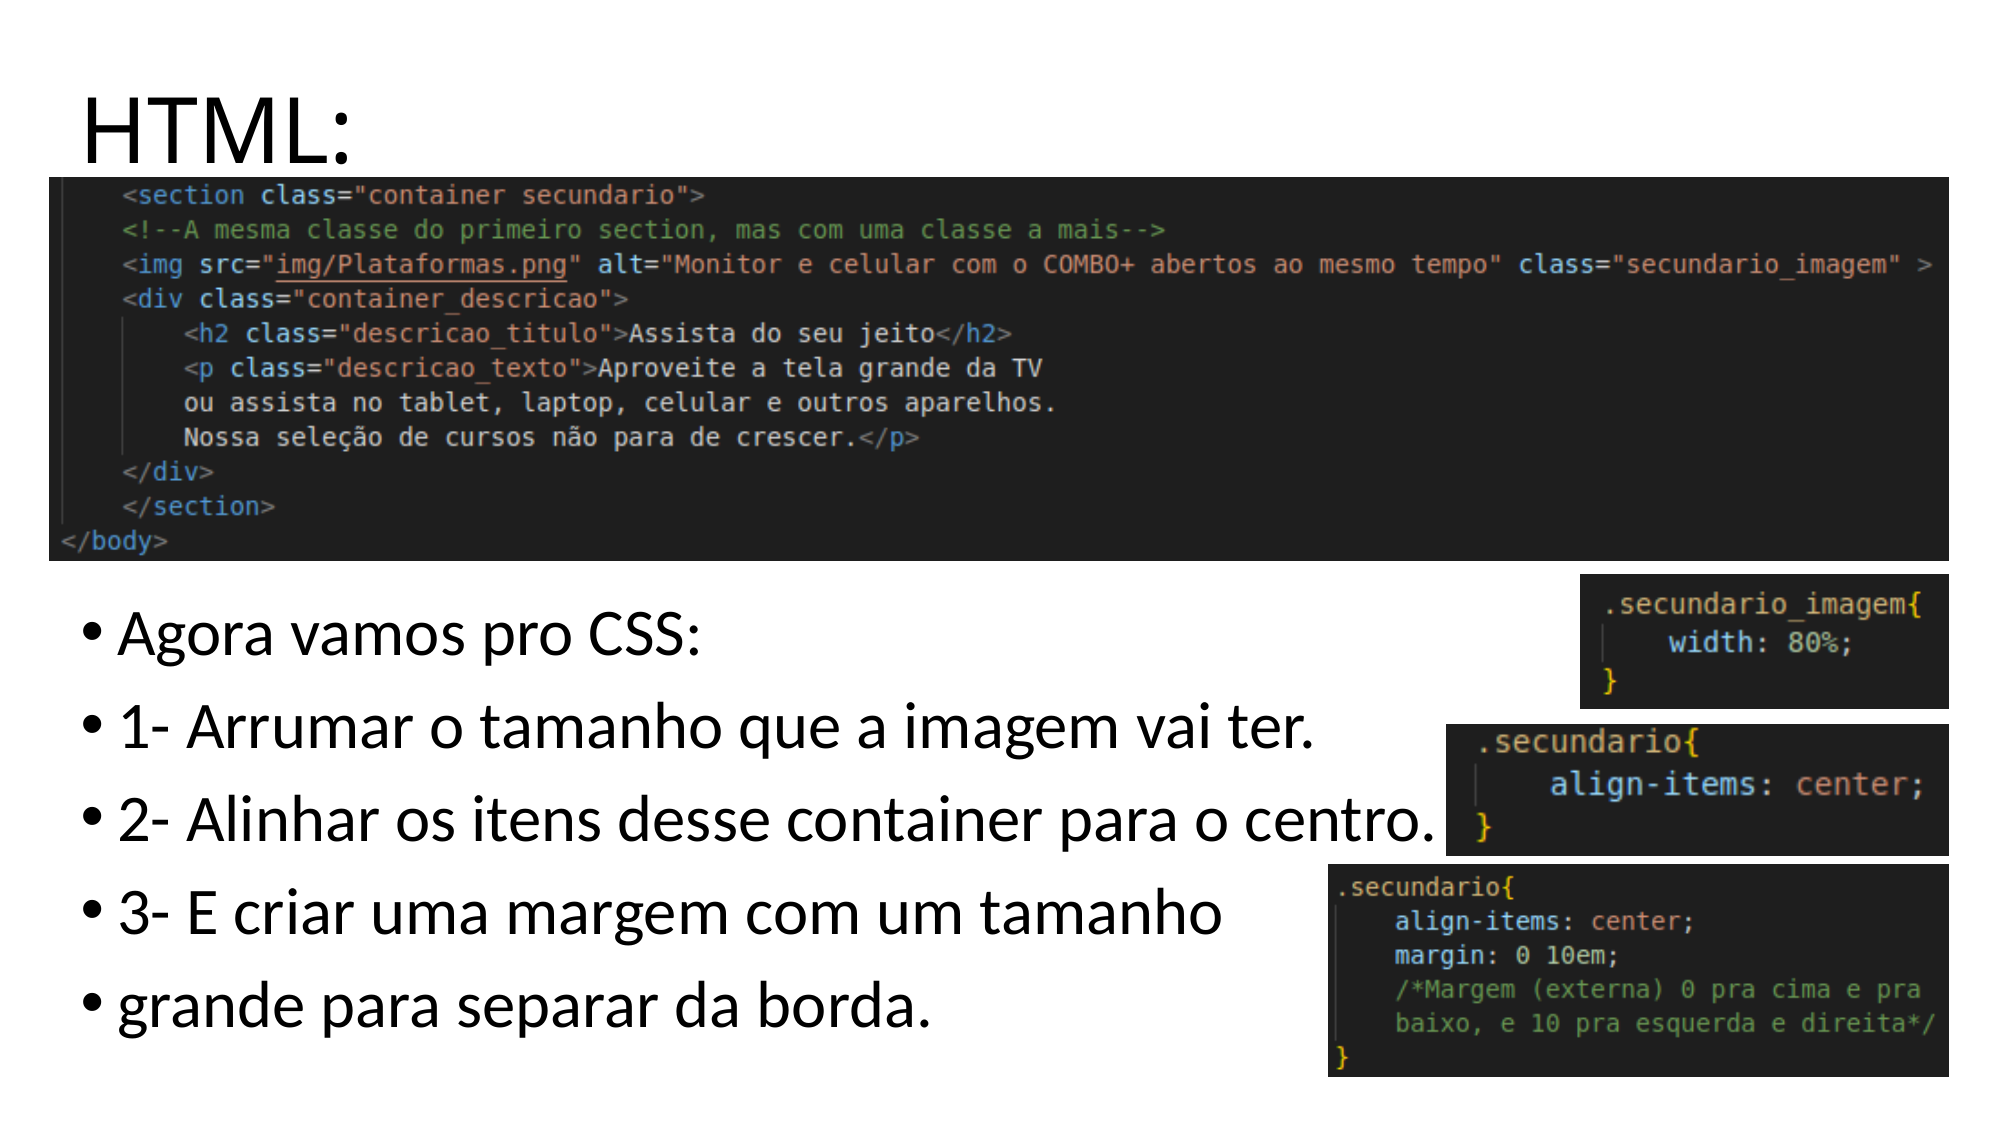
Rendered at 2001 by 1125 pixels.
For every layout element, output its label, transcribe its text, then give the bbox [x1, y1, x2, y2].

picture [49, 176, 1949, 561]
text_box Agora vamos pro CSS: 1- Arrumar o tamanho que a imagem vai ter. 2- Alinhar os itens desse container para o centro. 3- E criar uma margem com um tamanho grande para separar da borda. [64, 590, 1506, 1077]
text_box HTML: [64, 61, 1425, 174]
picture [1579, 574, 1949, 709]
picture [1446, 724, 1949, 857]
picture [1328, 864, 1949, 1077]
